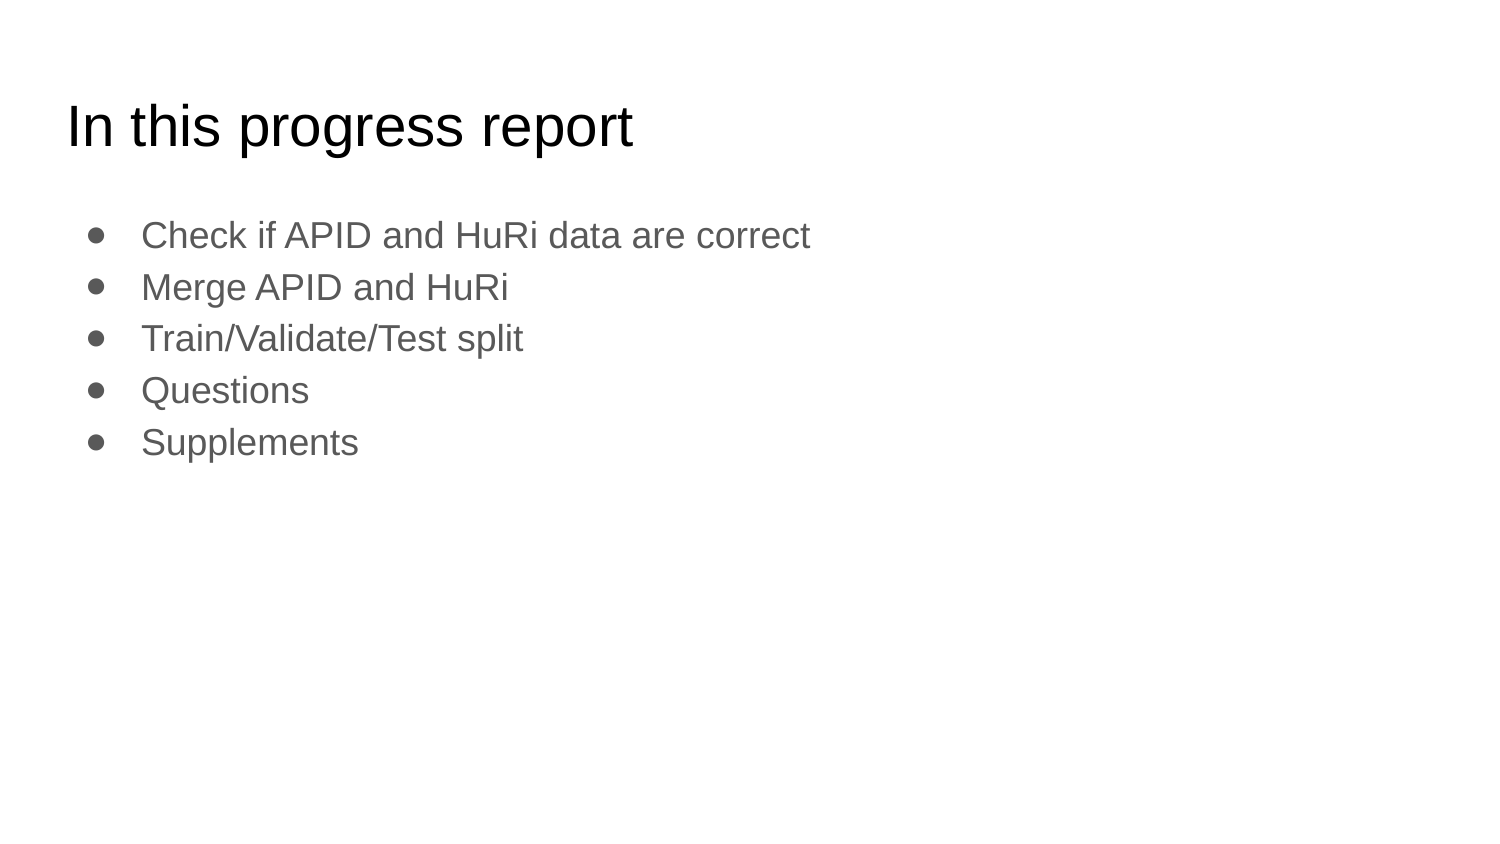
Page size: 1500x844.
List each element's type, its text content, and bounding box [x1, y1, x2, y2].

title In this progress report [51, 72, 1449, 167]
list Check if APID and HuRi data are correct Merge APID and HuRi Train/Validate/Test split Questions Supplements [51, 189, 1449, 750]
